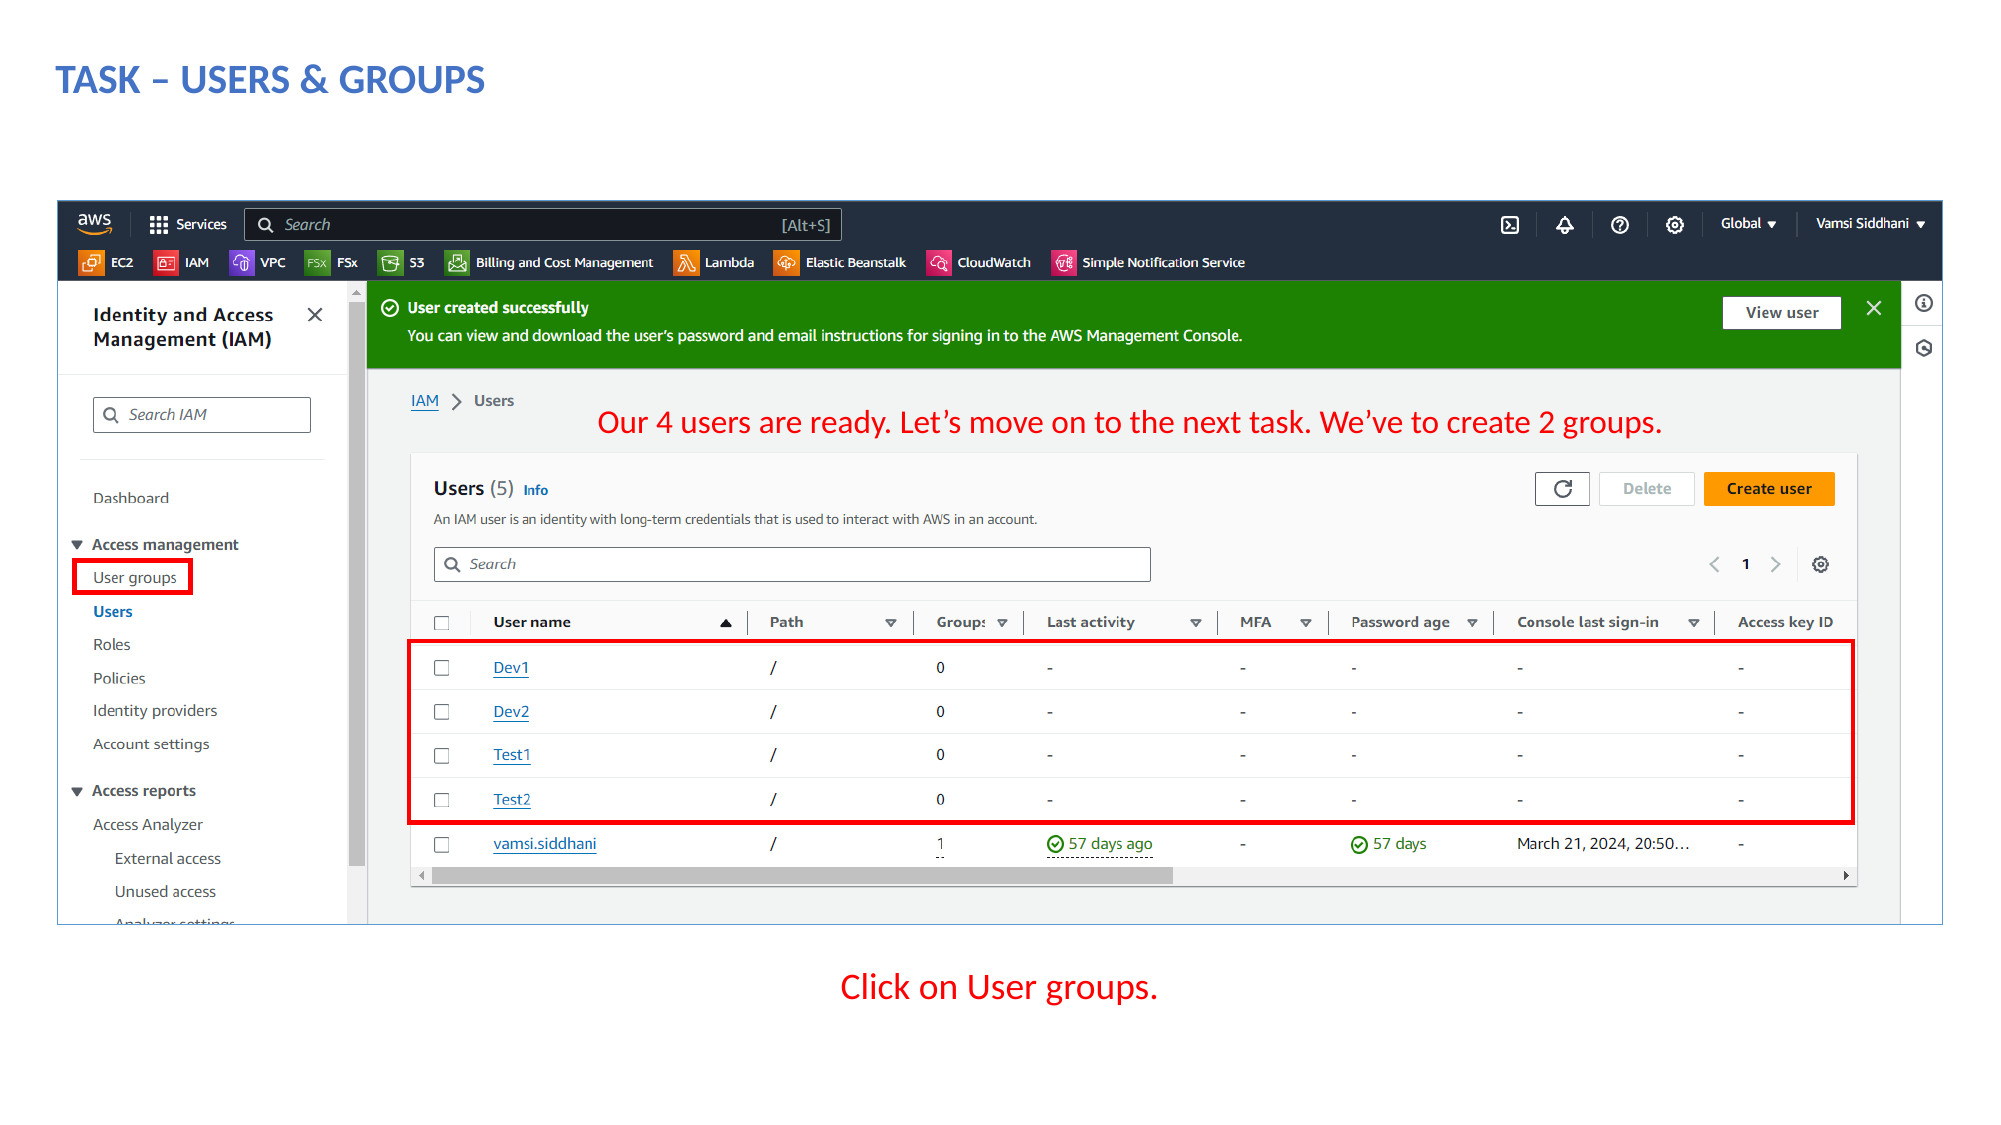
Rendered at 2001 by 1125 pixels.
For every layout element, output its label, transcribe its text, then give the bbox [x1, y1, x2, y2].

picture [57, 200, 1943, 925]
text_box TASK – USERS & GROUPS [40, 44, 602, 110]
text_box Click on User groups. [825, 954, 1175, 1014]
